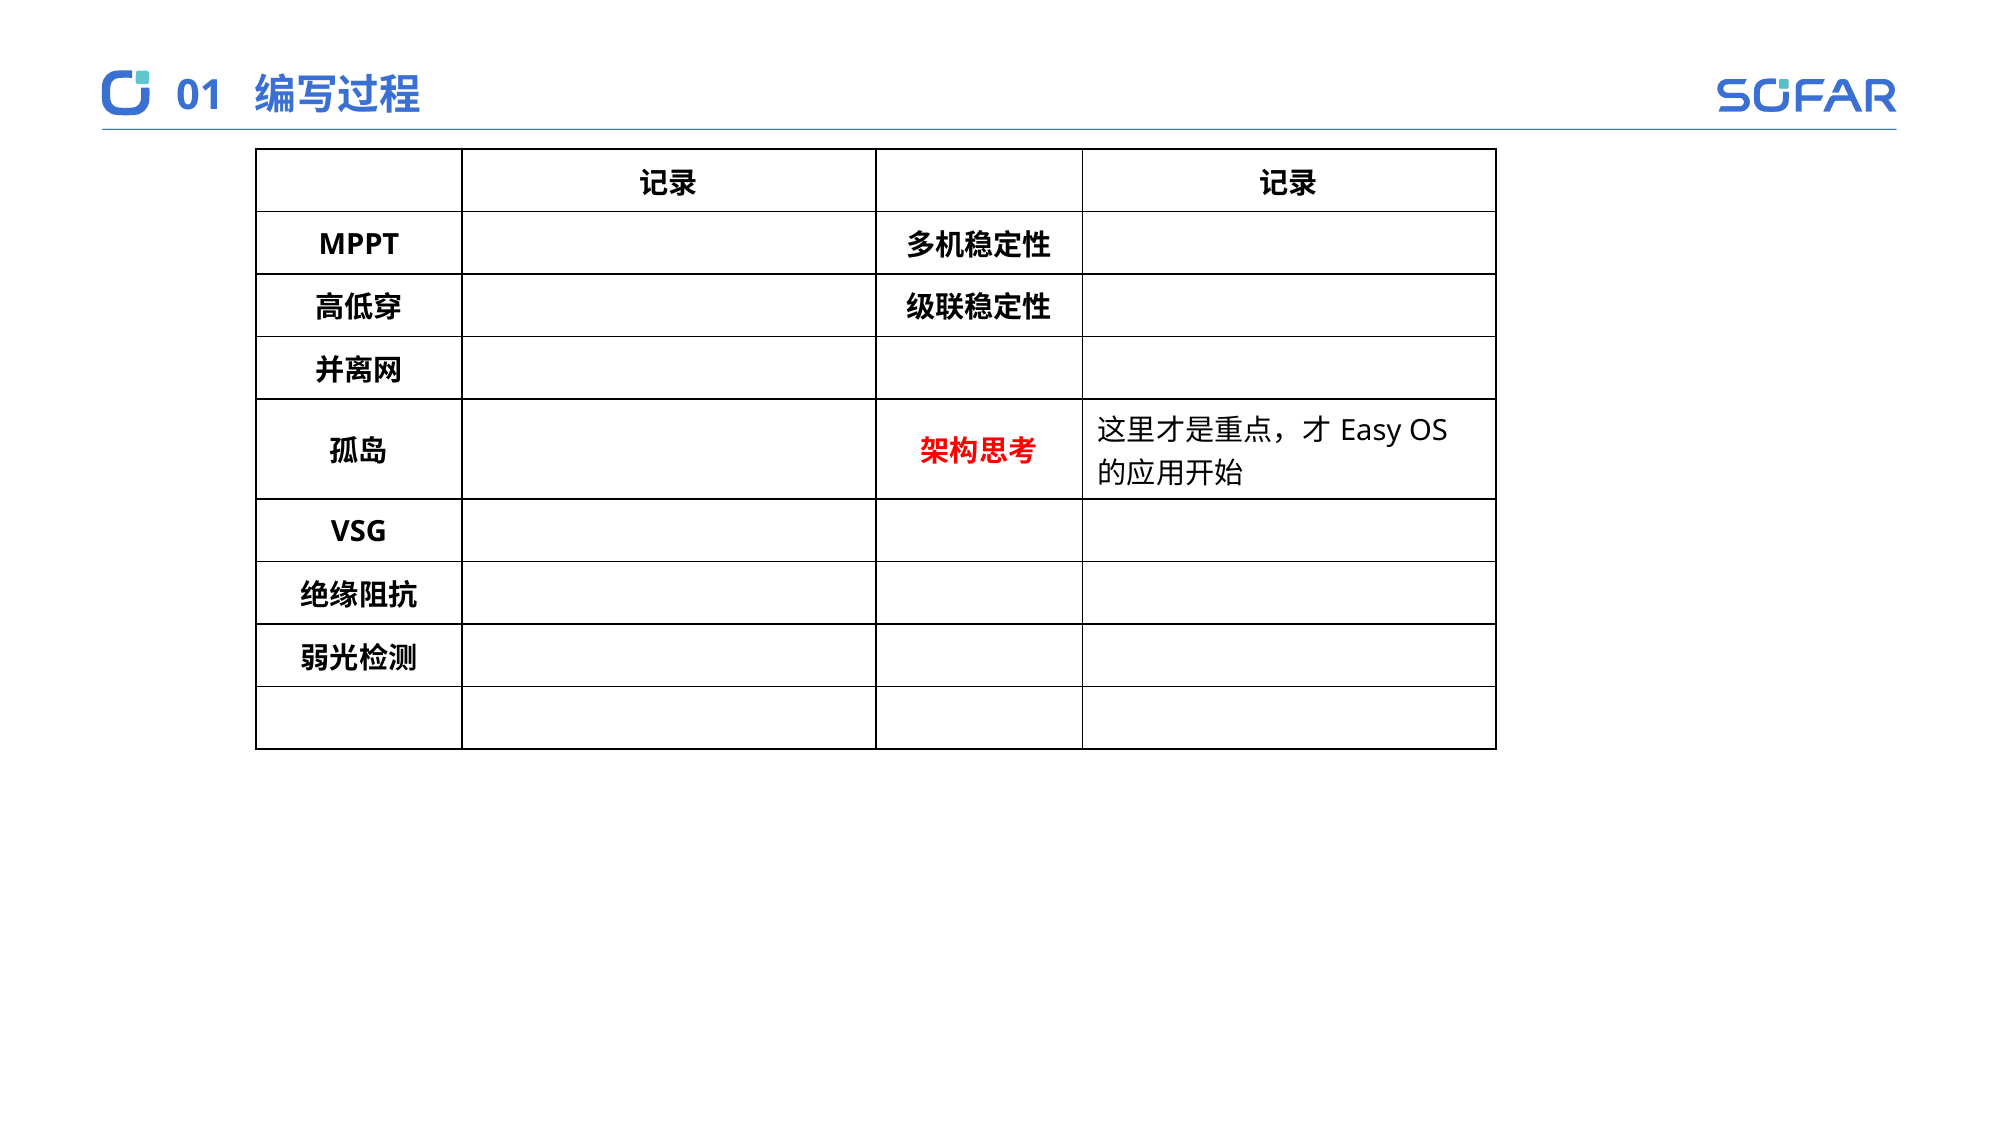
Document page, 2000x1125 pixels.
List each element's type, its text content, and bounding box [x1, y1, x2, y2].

table_cell 这里才是重点，才Easy OS的应用开始 [1083, 400, 1495, 498]
table_cell [877, 562, 1082, 623]
table_cell 多机稳定性 [877, 212, 1082, 273]
table_header [257, 150, 461, 211]
table_cell [463, 625, 875, 686]
table_cell [463, 562, 875, 623]
table_cell [1083, 687, 1495, 748]
table_cell [1083, 562, 1495, 623]
table_cell [463, 500, 875, 561]
table_cell [1083, 625, 1495, 686]
table_header 记录 [463, 150, 875, 211]
table_cell 弱光检测 [257, 625, 461, 686]
table_cell [463, 275, 875, 336]
table_cell 高低穿 [257, 275, 461, 336]
table_cell 并离网 [257, 337, 461, 398]
table_cell 孤岛 [257, 400, 461, 498]
table_cell [463, 337, 875, 398]
text_box 01 [161, 60, 256, 112]
picture [102, 78, 1897, 130]
table_cell [1083, 275, 1495, 336]
table_header [877, 150, 1082, 211]
table_cell MPPT [257, 212, 461, 273]
table_cell [877, 625, 1082, 686]
list 编写过程 [239, 60, 775, 113]
table_cell [877, 500, 1082, 561]
table_cell [1083, 212, 1495, 273]
table_cell VSG [257, 500, 461, 561]
table_cell 绝缘阻抗 [257, 562, 461, 623]
table_cell [1083, 337, 1495, 398]
table_cell [463, 687, 875, 748]
table_cell 架构思考 [877, 400, 1082, 498]
table_header 记录 [1083, 150, 1495, 211]
table_cell [463, 212, 875, 273]
table_cell [877, 337, 1082, 398]
table_cell [257, 687, 461, 748]
table_cell [877, 687, 1082, 748]
table_cell [463, 400, 875, 498]
table_cell 级联稳定性 [877, 275, 1082, 336]
table_cell [1083, 500, 1495, 561]
